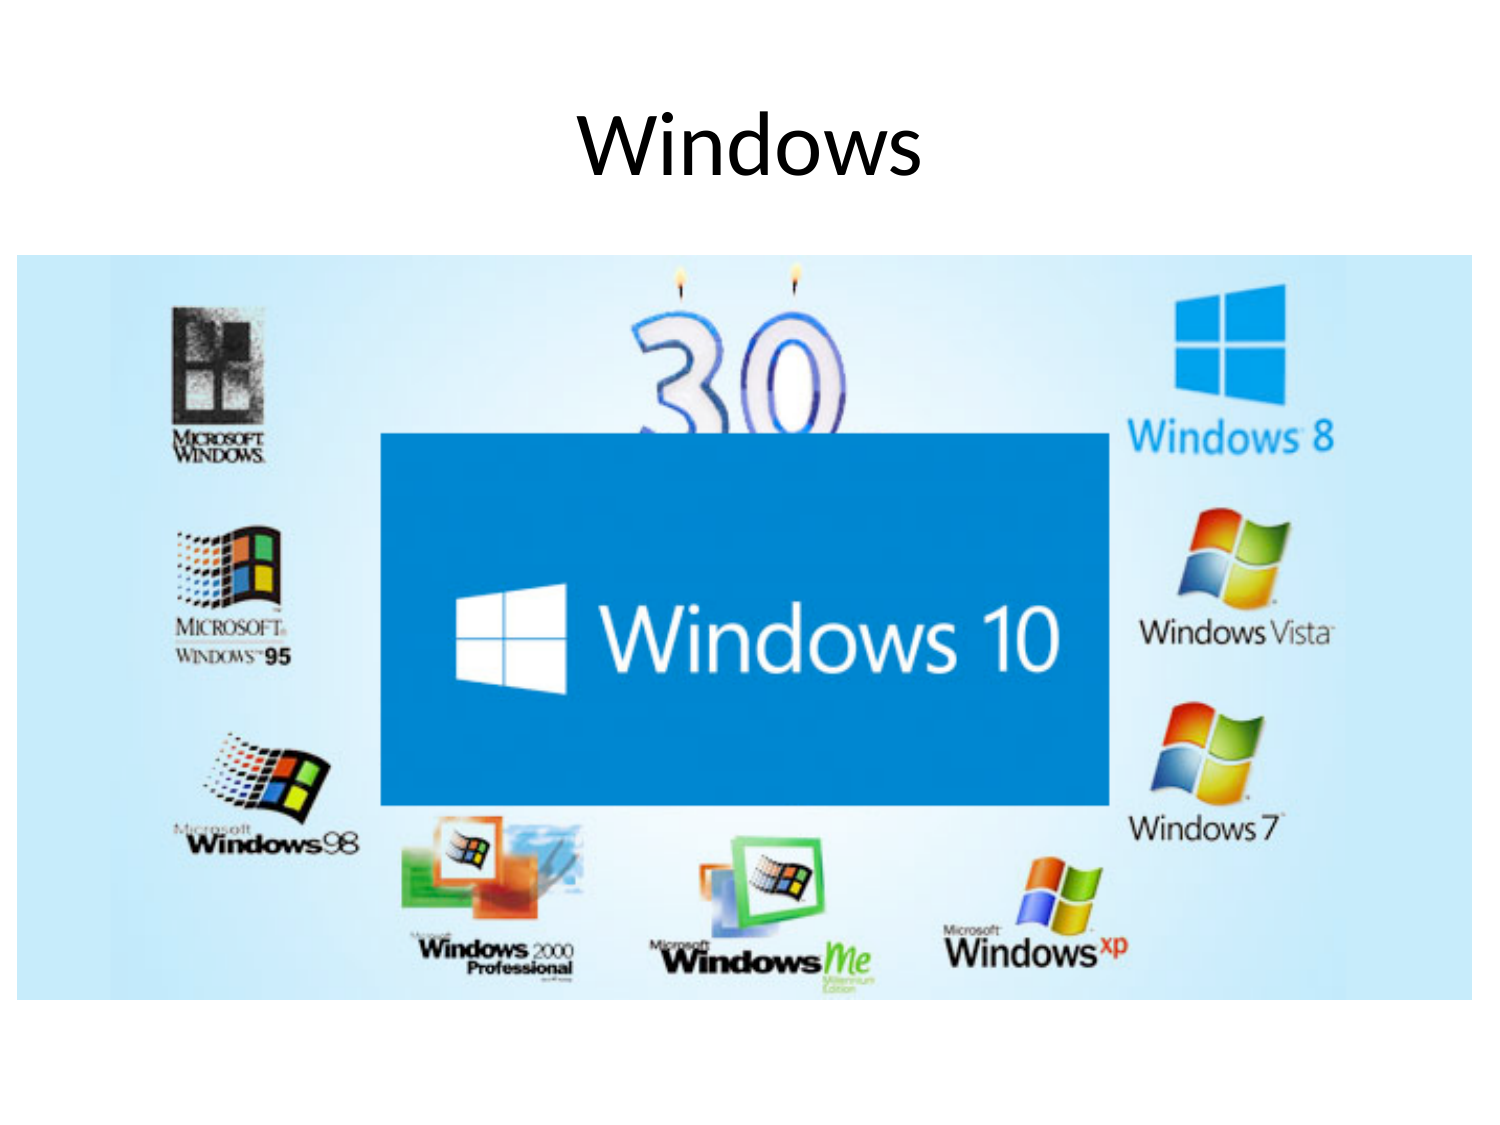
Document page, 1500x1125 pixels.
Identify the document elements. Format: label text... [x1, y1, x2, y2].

title Windows [75, 45, 1425, 233]
picture [17, 255, 1472, 1000]
